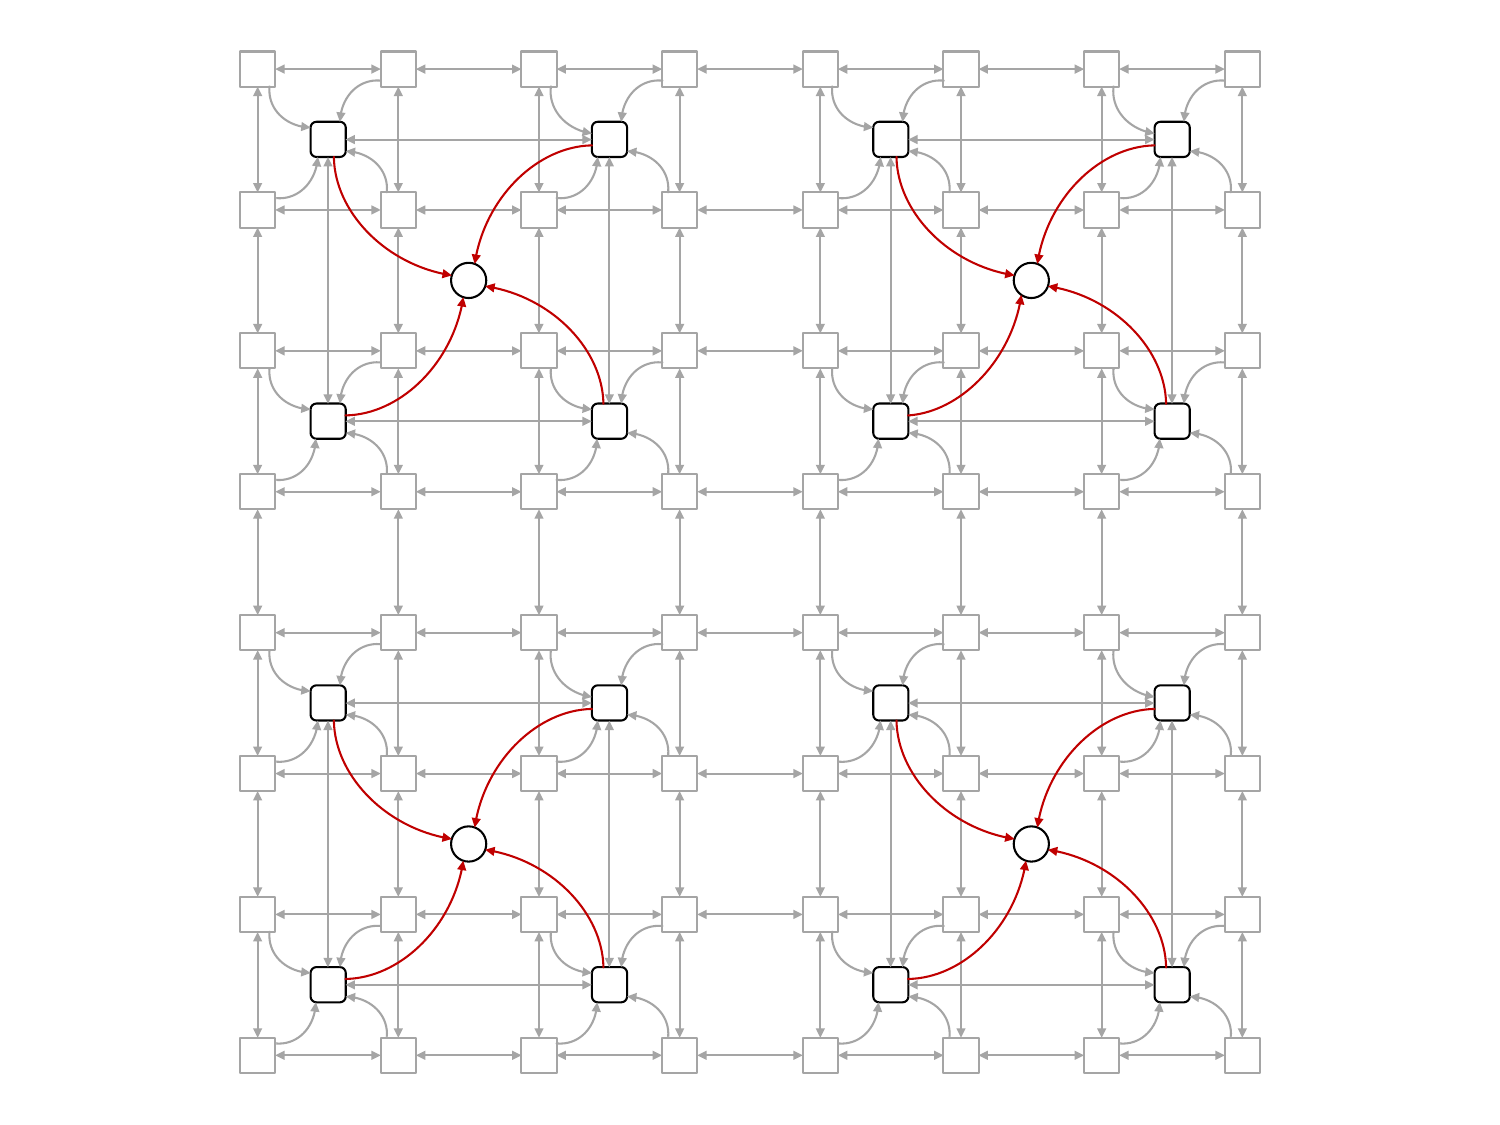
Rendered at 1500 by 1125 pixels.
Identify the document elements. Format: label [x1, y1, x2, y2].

list [227, 38, 1273, 1085]
